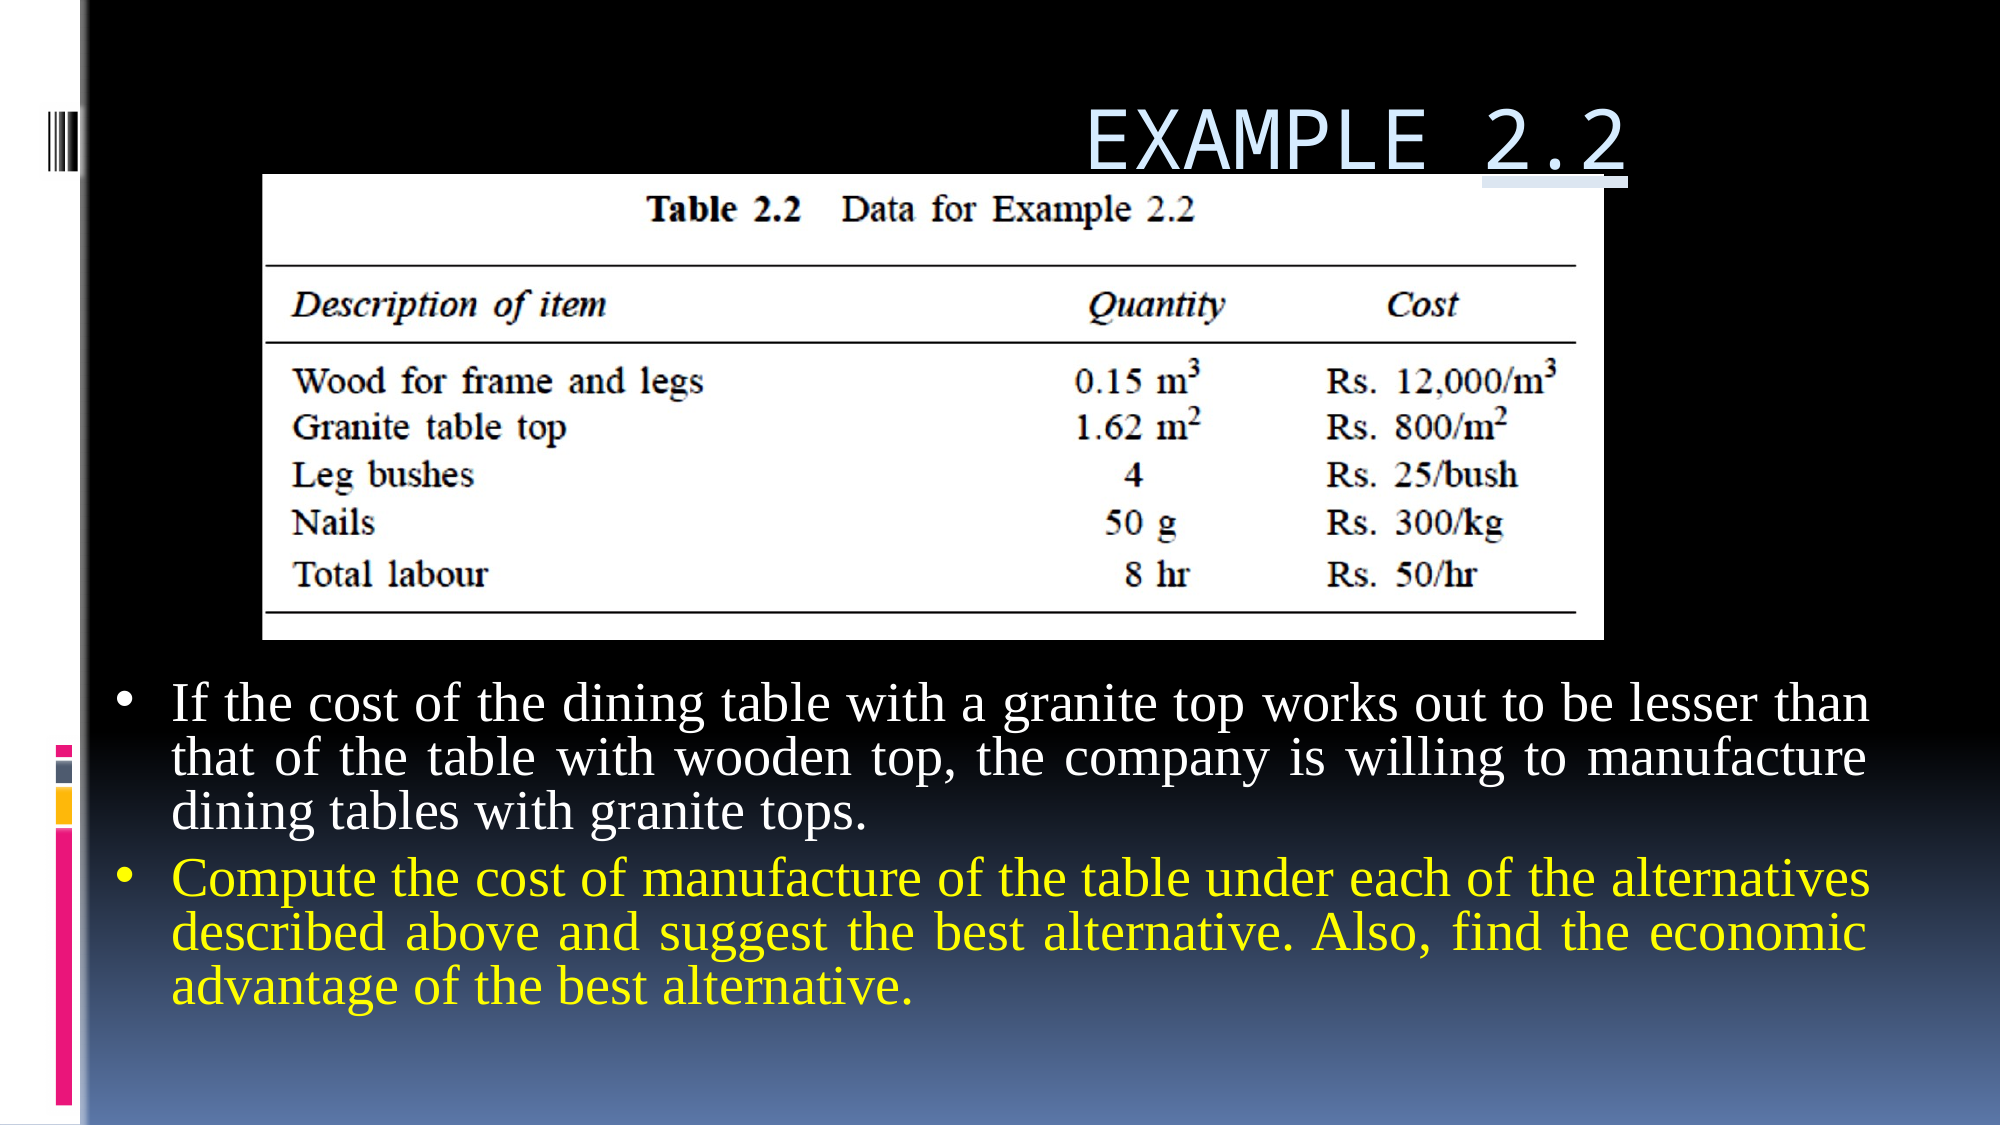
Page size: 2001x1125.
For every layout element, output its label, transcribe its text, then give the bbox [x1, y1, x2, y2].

text_box If the cost of the dining table with a granite top works out to be lesser than that of the table with wooden top, the company is willing to manufacture dining tables with granite tops. Compute the cost of manufacture of the table under each of the alternatives described above and suggest the best alternative. Also, find the economic advantage of the best alternative. [112, 662, 1888, 1016]
title EXAMPLE 2.2 [200, 83, 1900, 287]
text_box [262, 287, 1604, 640]
